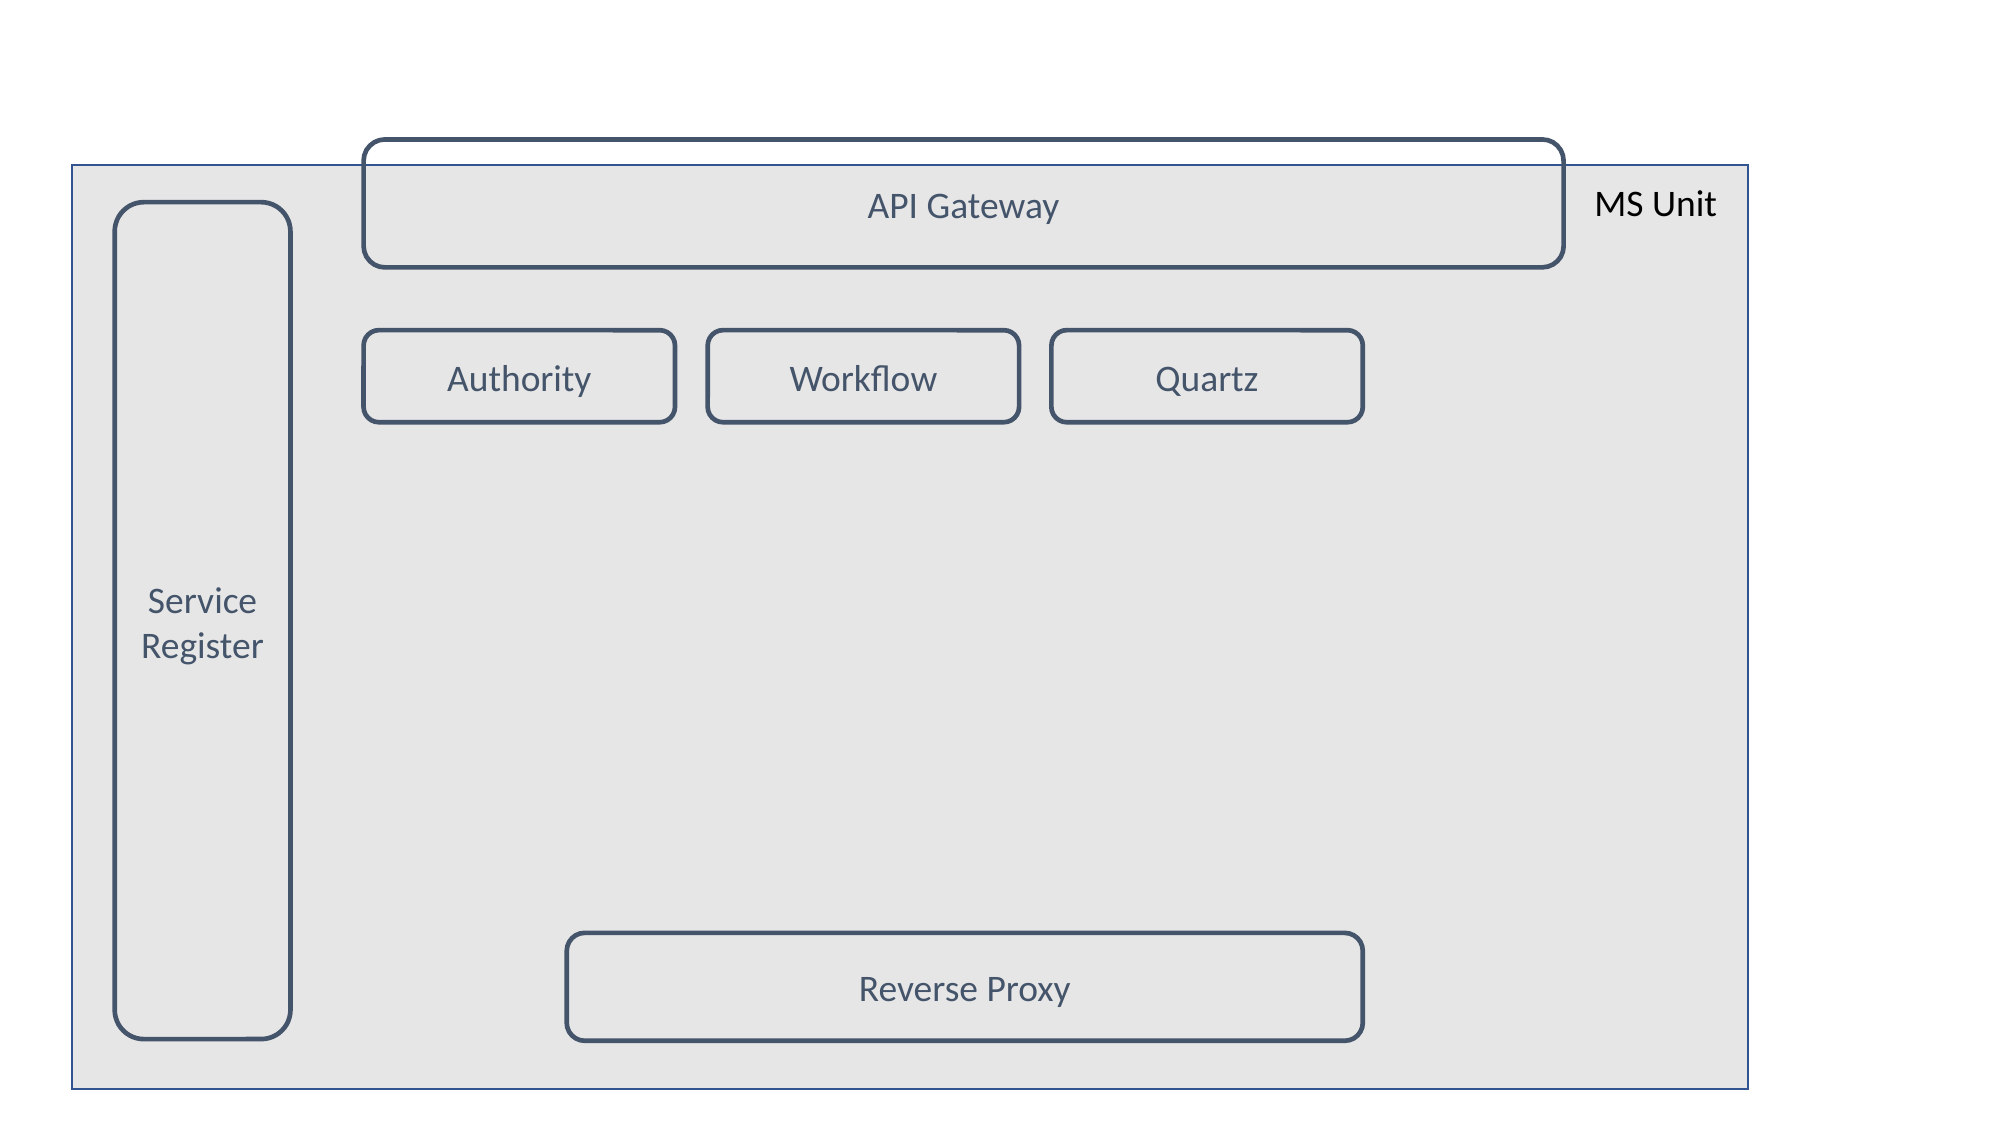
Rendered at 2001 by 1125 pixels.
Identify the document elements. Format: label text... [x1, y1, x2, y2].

text_box Authority [362, 329, 677, 424]
text_box Quartz [1050, 329, 1364, 424]
text_box MS Unit [1579, 171, 1732, 232]
text_box [71, 164, 1749, 1090]
text_box Service Register [113, 201, 292, 1041]
text_box Workflow [706, 329, 1021, 424]
text_box Reverse Proxy [565, 931, 1364, 1042]
text_box API Gateway [362, 138, 1565, 269]
